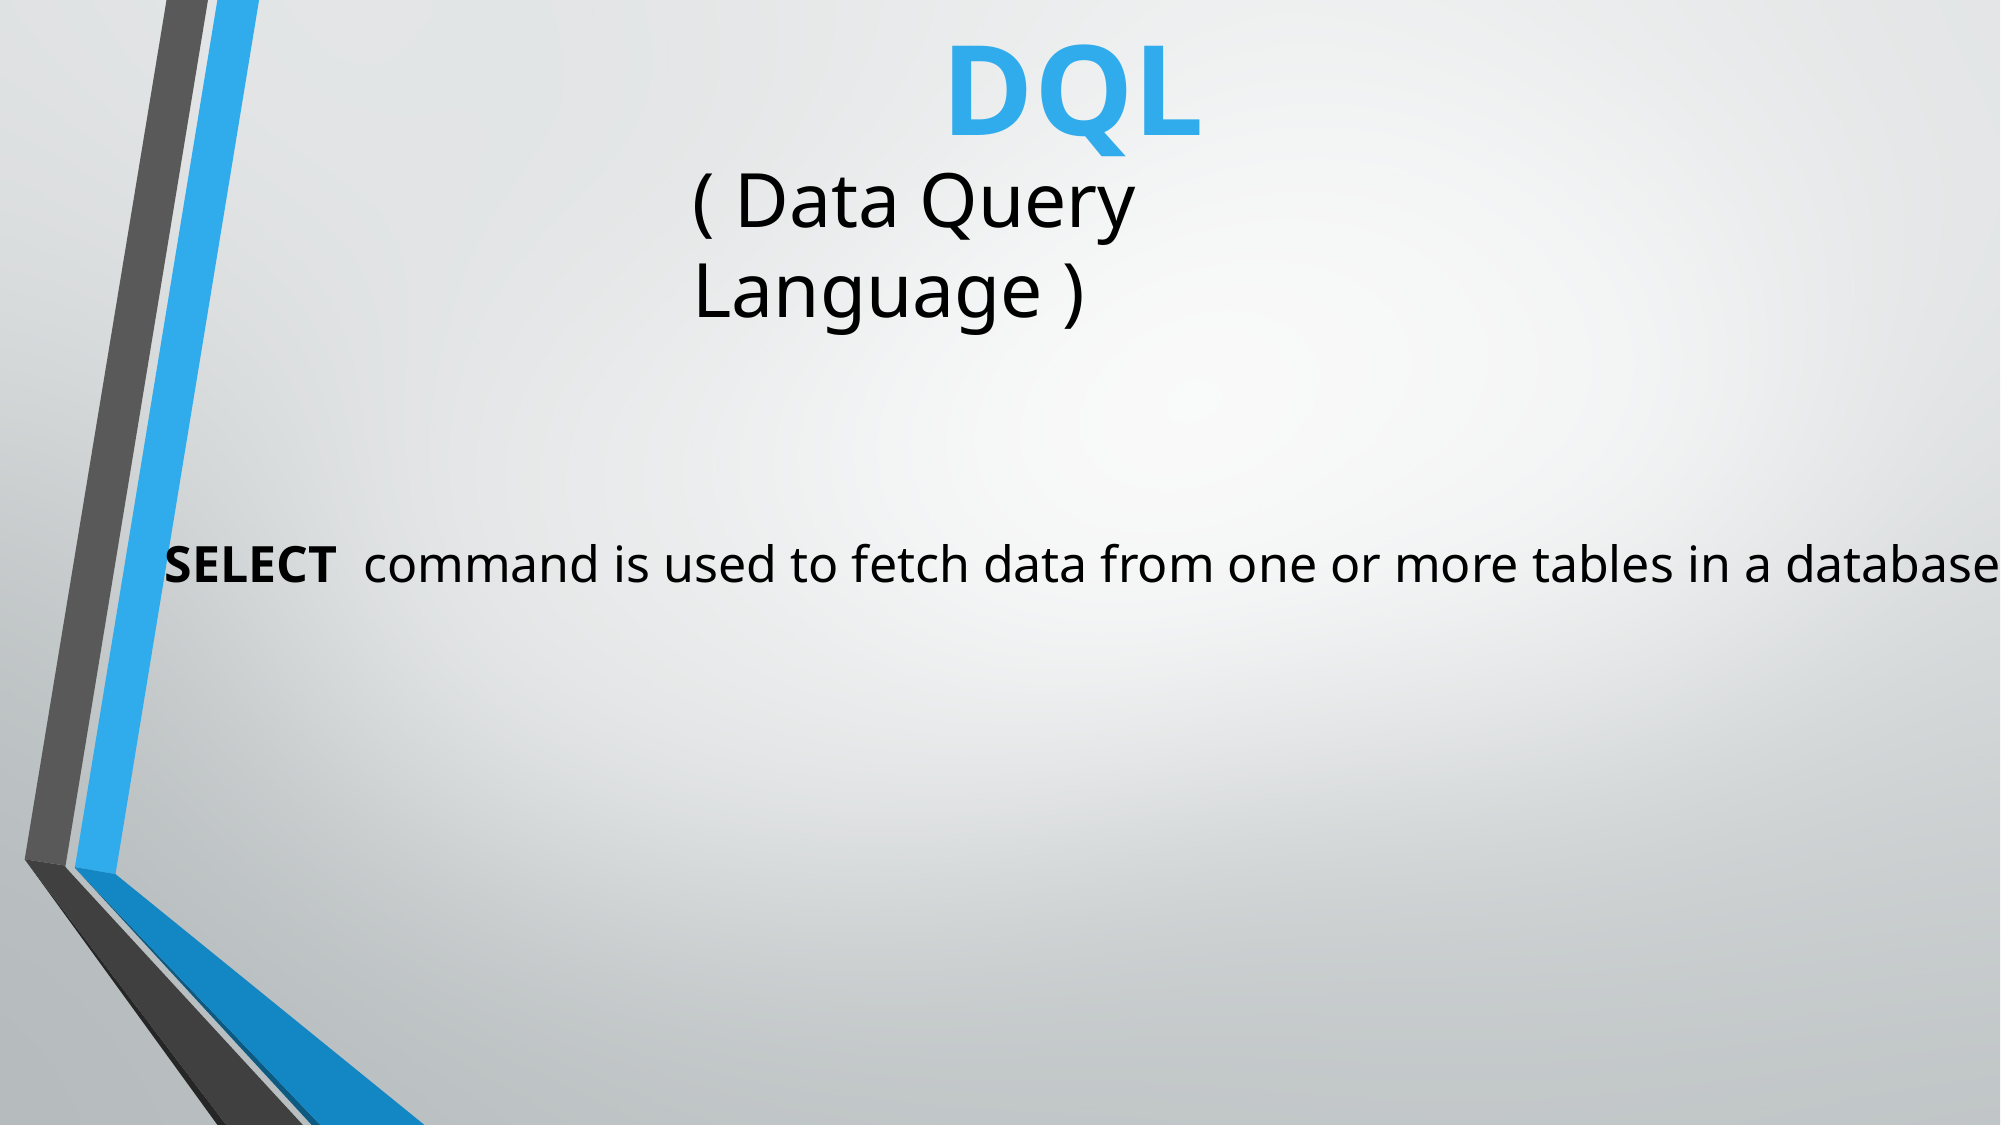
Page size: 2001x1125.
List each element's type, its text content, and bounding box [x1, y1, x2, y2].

text_box SELECT command is used to fetch data from one or more tables in a database. [149, 525, 2000, 600]
text_box DQL [677, 2, 1389, 144]
text_box ( Data Query Language ) [677, 144, 1497, 340]
